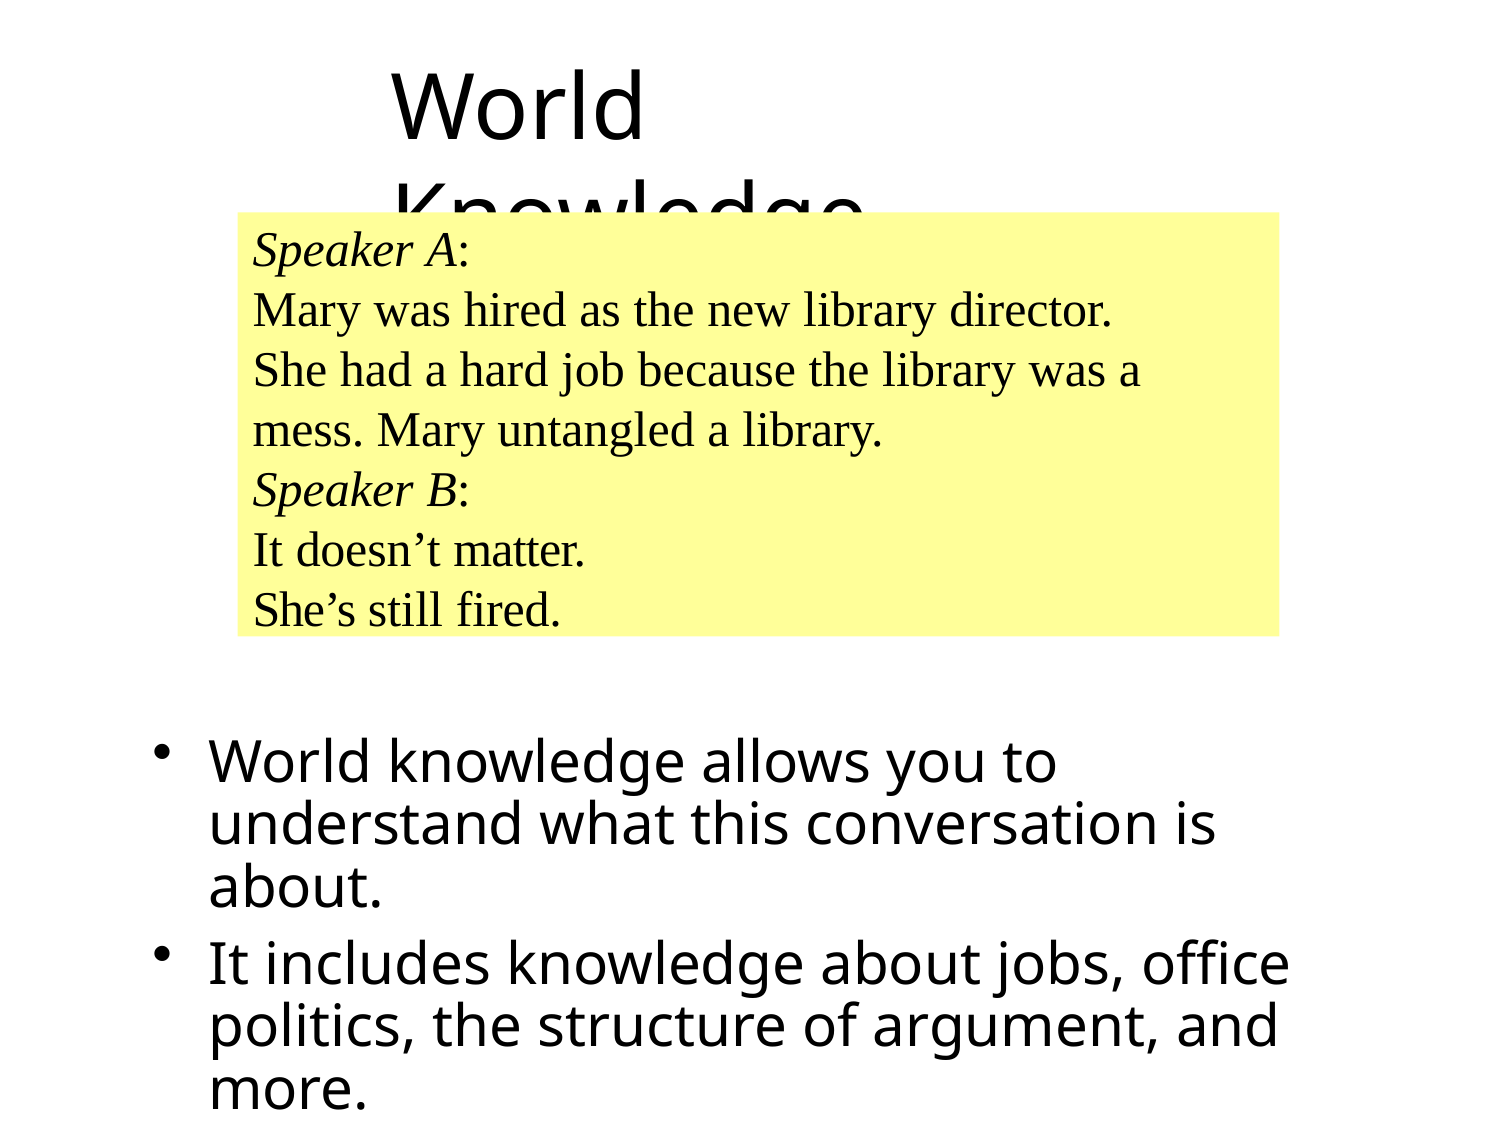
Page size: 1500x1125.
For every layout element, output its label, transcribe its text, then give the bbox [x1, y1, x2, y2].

title World Knowledge [388, 45, 1111, 212]
text_box World knowledge allows you to understand what this conversation is about. It includes knowledge about jobs, office politics, the structure of argument, and more. [150, 721, 1369, 1121]
text_box Speaker A: Mary was hired as the new library director. She had a hard job because the library was a mess. Mary untangled a library. Speaker B: It doesn’t matter. She’s still fired. [237, 212, 1280, 637]
